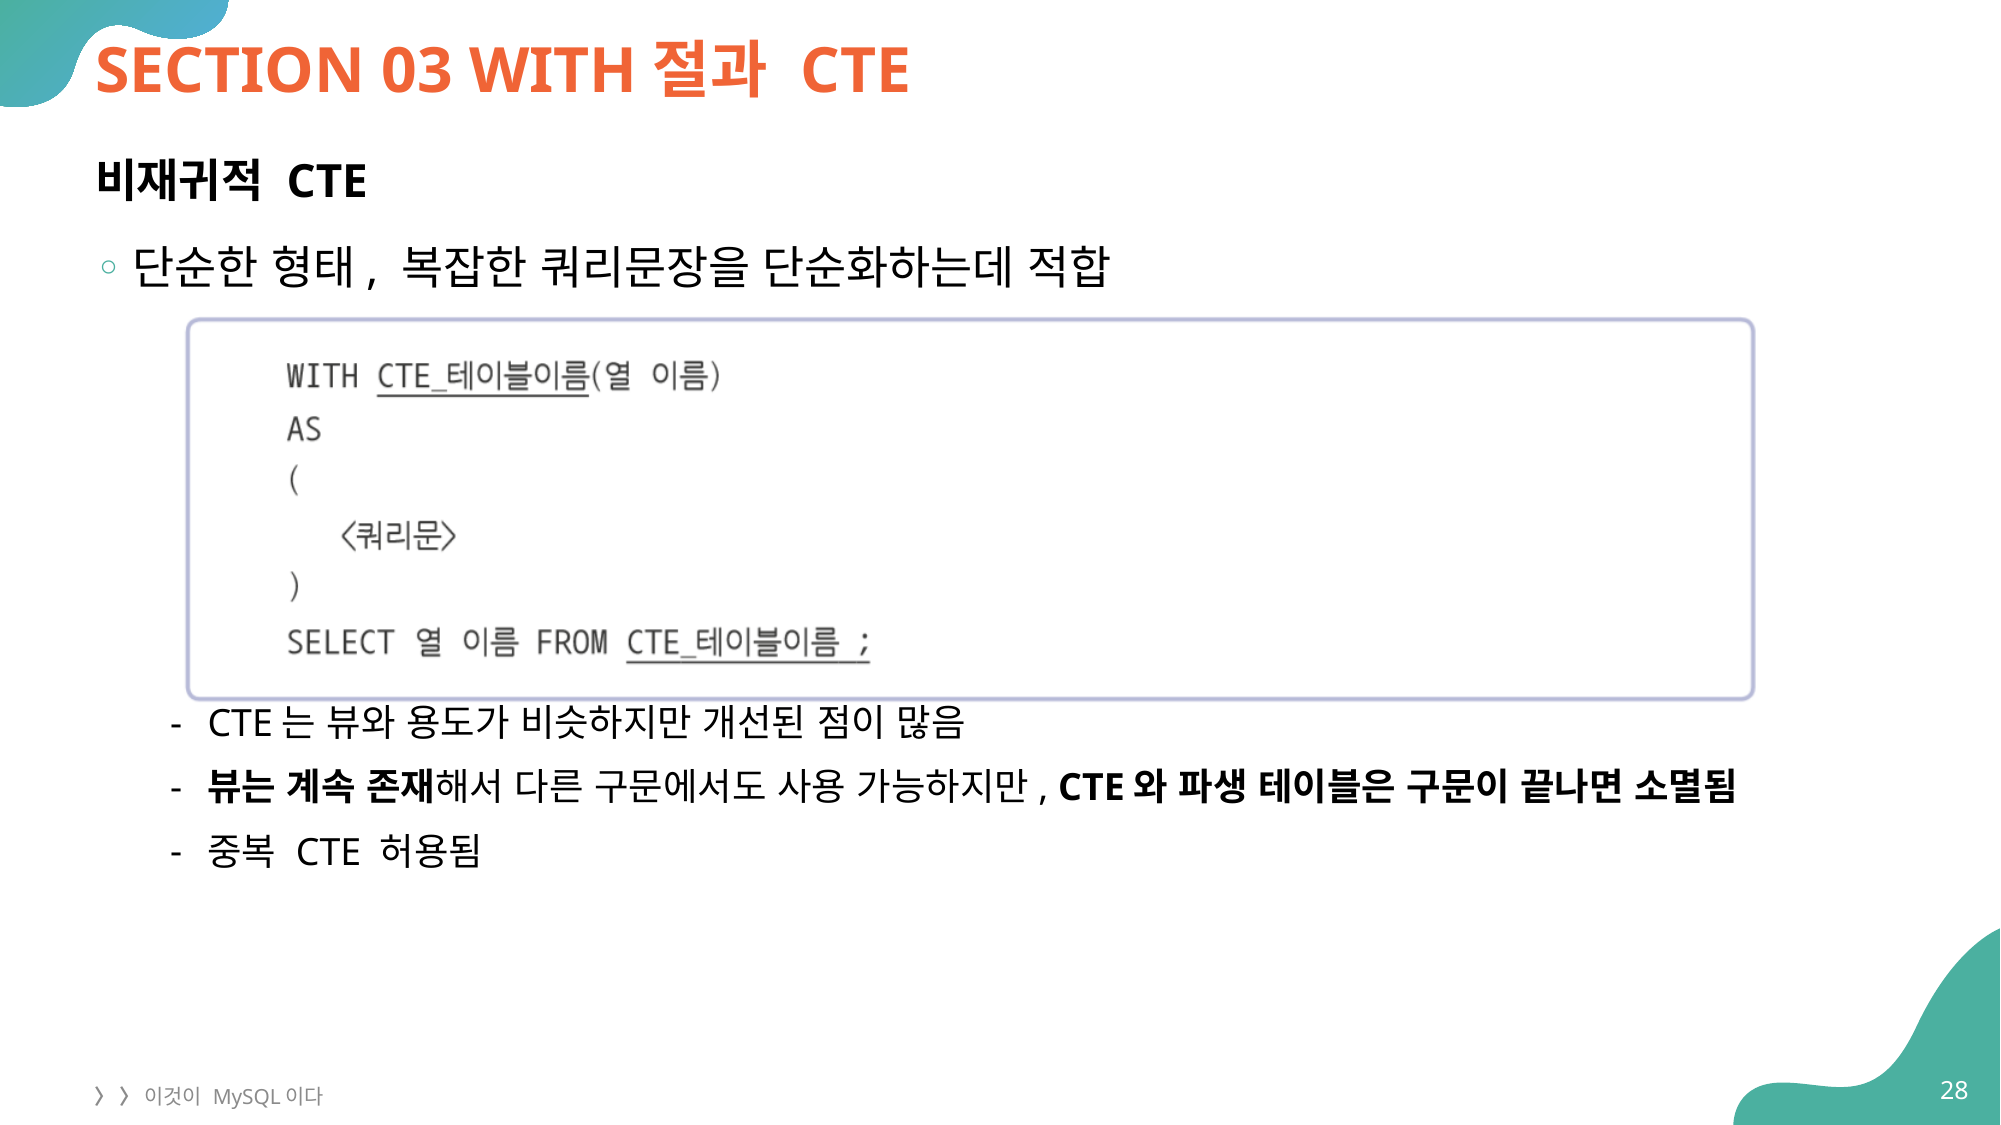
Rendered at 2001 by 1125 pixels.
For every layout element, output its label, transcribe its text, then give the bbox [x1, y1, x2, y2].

list 비재귀적 CTE 단순한 형태, 복잡한 쿼리문장을 단순화하는데 적합 CTE는 뷰와 용도가 비슷하지만 개선된 점이 많음 뷰는 계속 존재해서 다른 구문에서도 사용 가능하지만, CTE와 파생 테이블은 구문이 끝나면 소멸됨 중복 CTE 허용됨 [79, 133, 1931, 1081]
picture [179, 309, 1757, 704]
title SECTION 03 WITH절과 CTE [79, 17, 1931, 128]
slide_number 28 [1917, 1061, 1984, 1122]
footer 〉 〉 이것이 MySQL이다 [79, 1078, 755, 1114]
